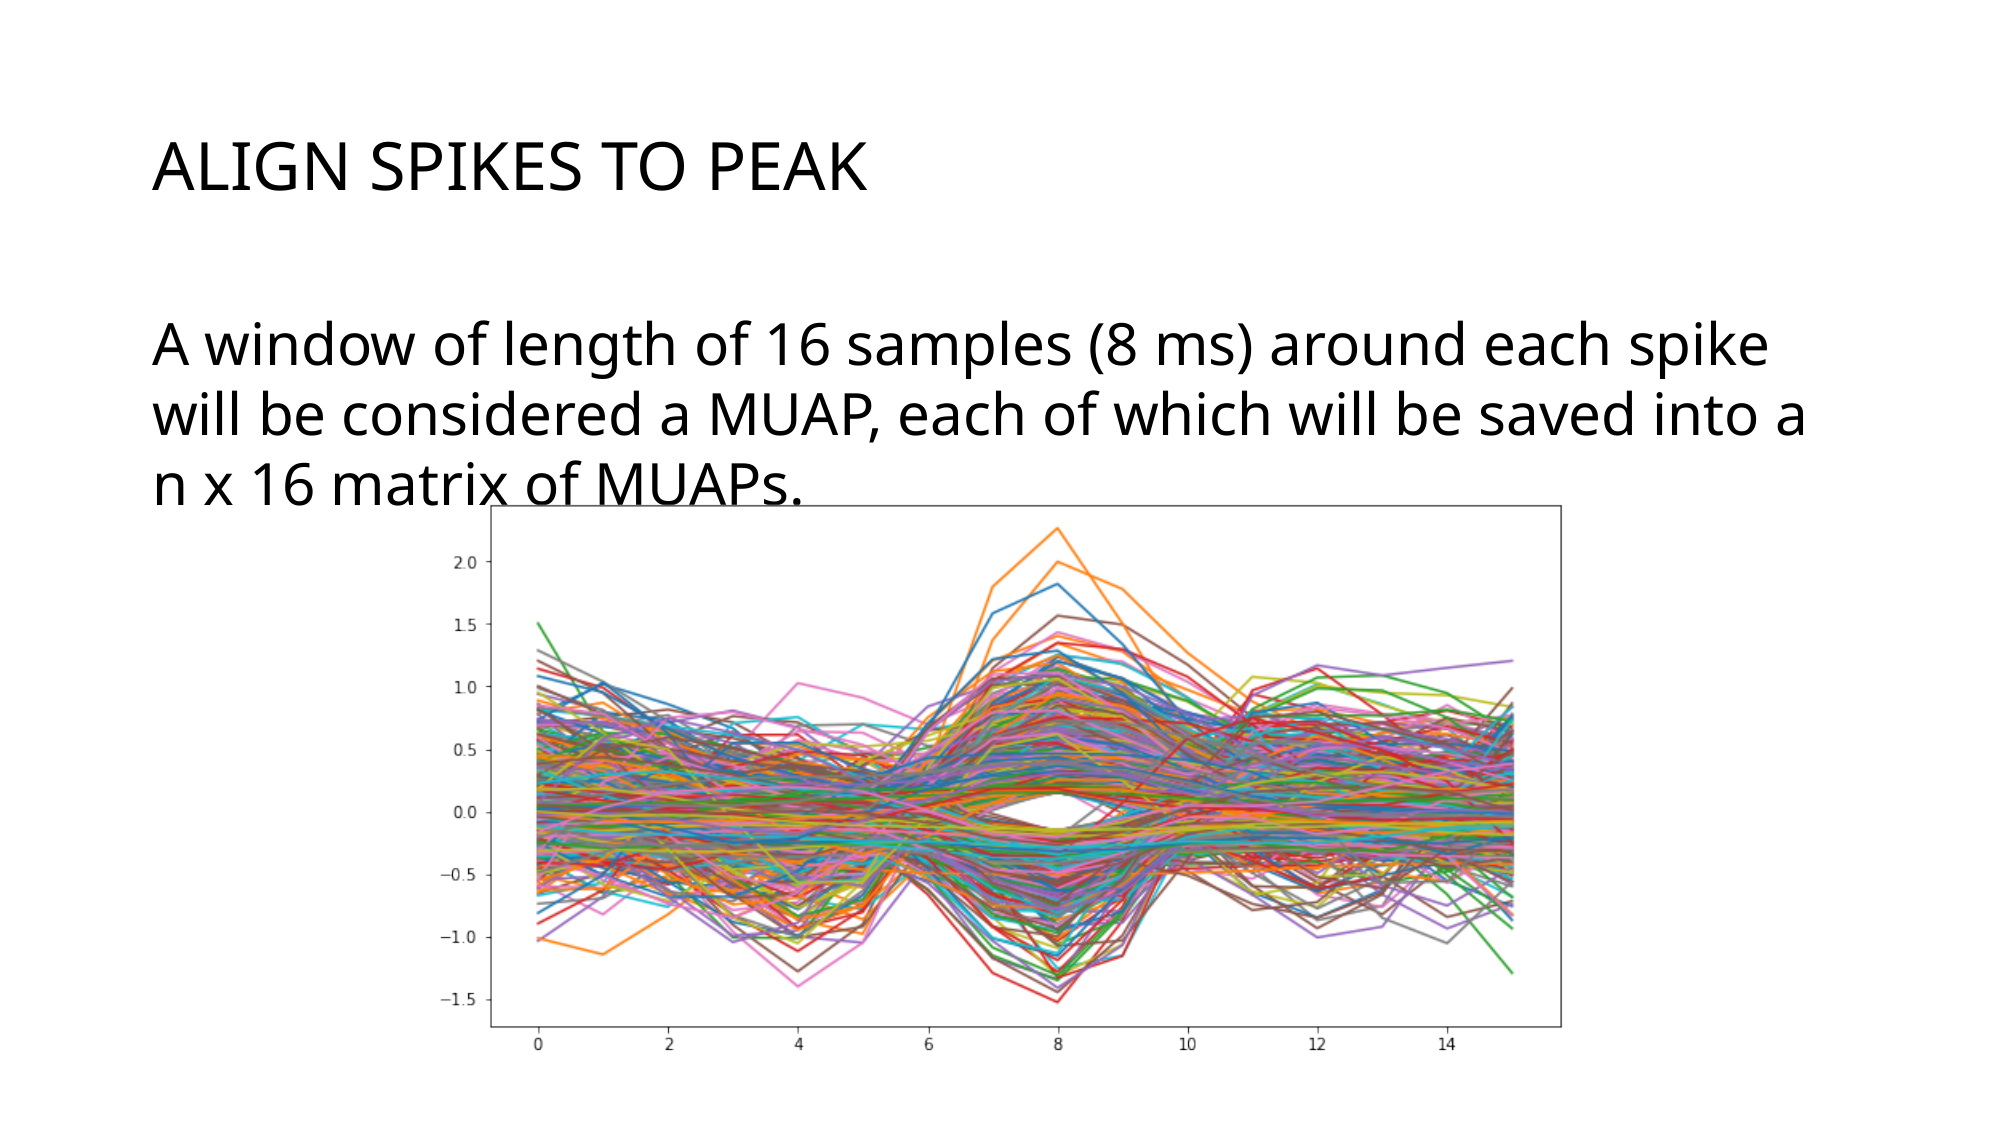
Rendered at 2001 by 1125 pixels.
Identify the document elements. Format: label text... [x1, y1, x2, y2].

title ALIGN SPIKES TO PEAK [137, 59, 1863, 278]
text_box A window of length of 16 samples (8 ms) around each spike will be considered a MUAP, each of which will be saved into a n x 16 matrix of MUAPs. [137, 299, 1863, 525]
picture [428, 494, 1572, 1066]
